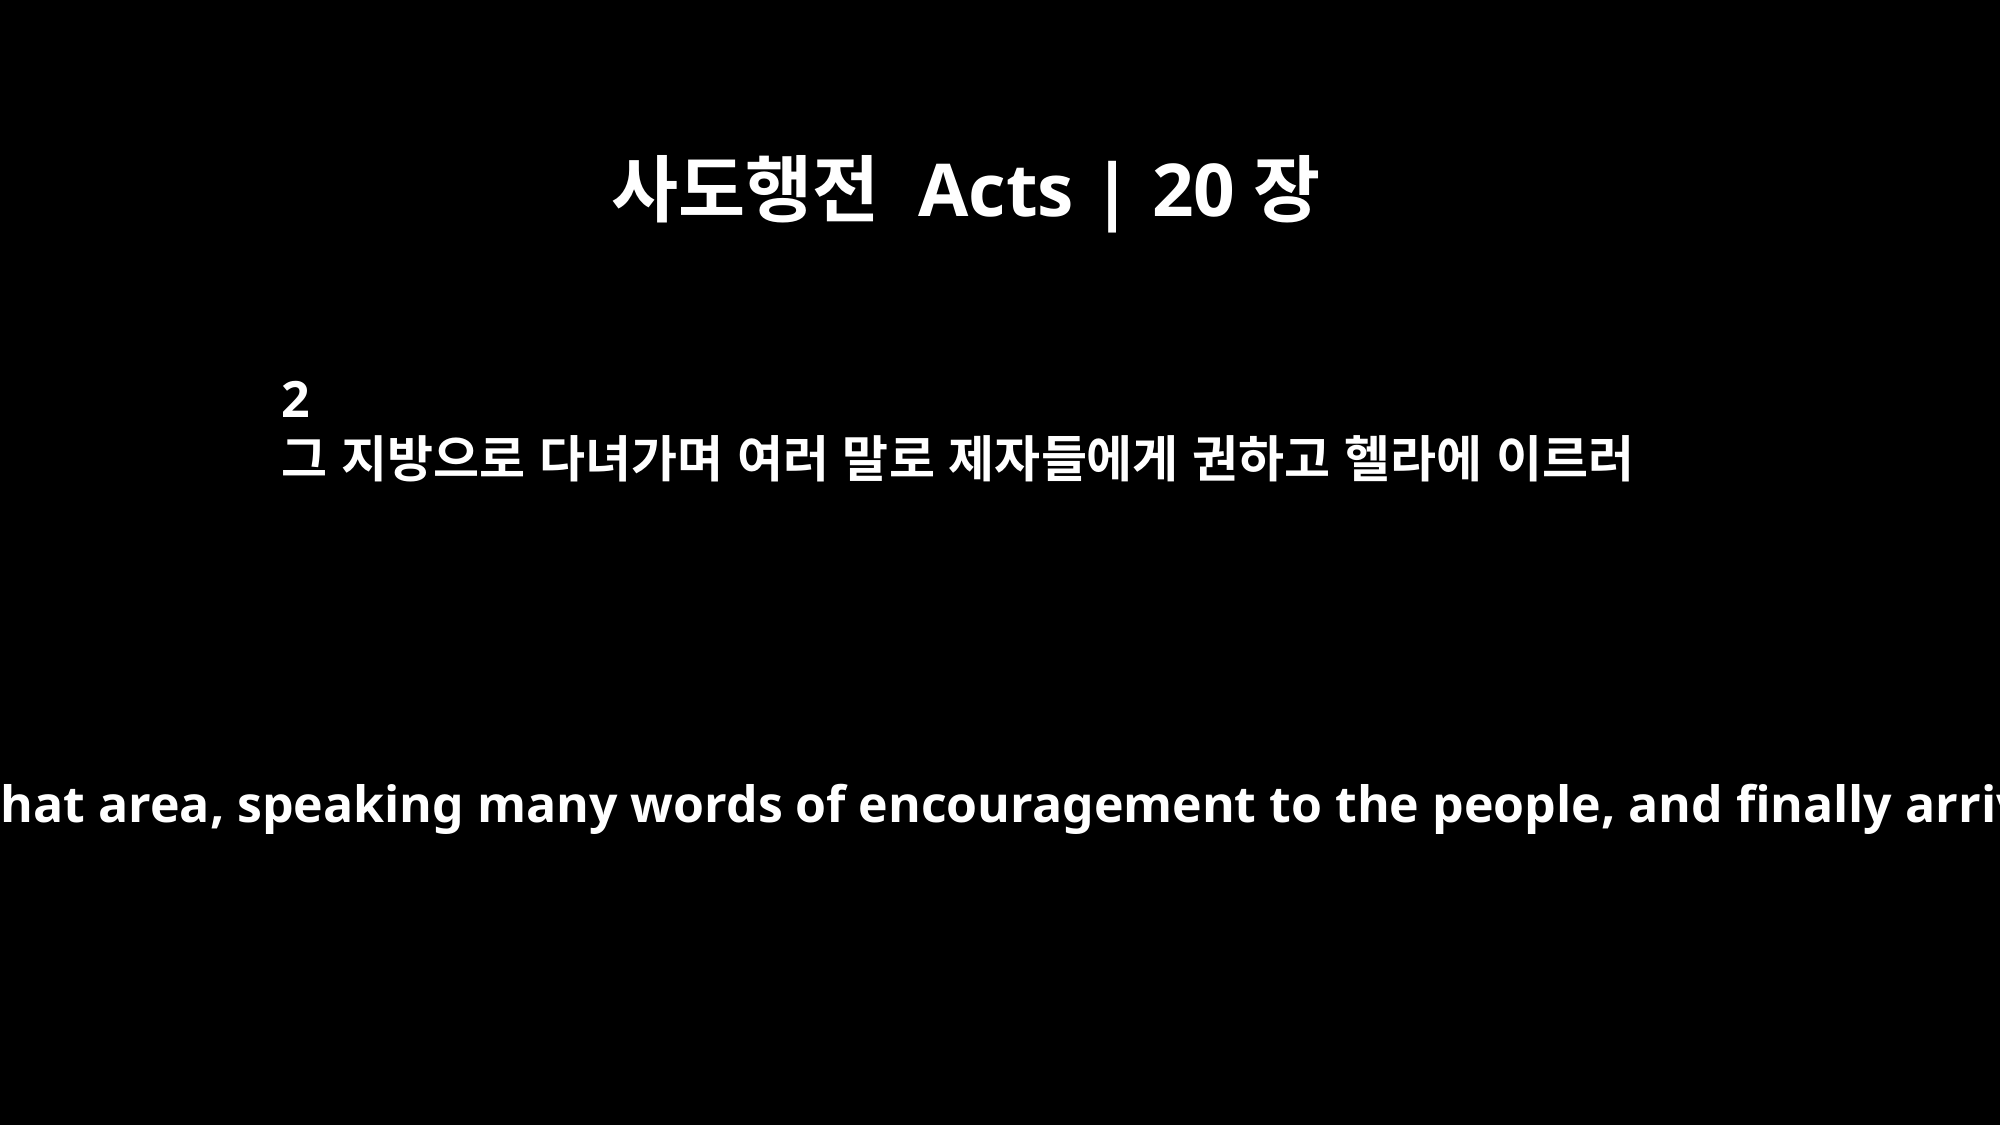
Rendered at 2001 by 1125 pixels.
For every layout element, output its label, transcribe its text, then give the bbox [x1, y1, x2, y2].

text_box 2 그 지방으로 다녀가며 여러 말로 제자들에게 권하고 헬라에 이르러 [266, 359, 1651, 495]
text_box He traveled through that area, speaking many words of encouragement to the people, and finally arrived in Greece, [0, 764, 2000, 840]
text_box 사도행전 Acts | 20장 [596, 136, 1336, 239]
